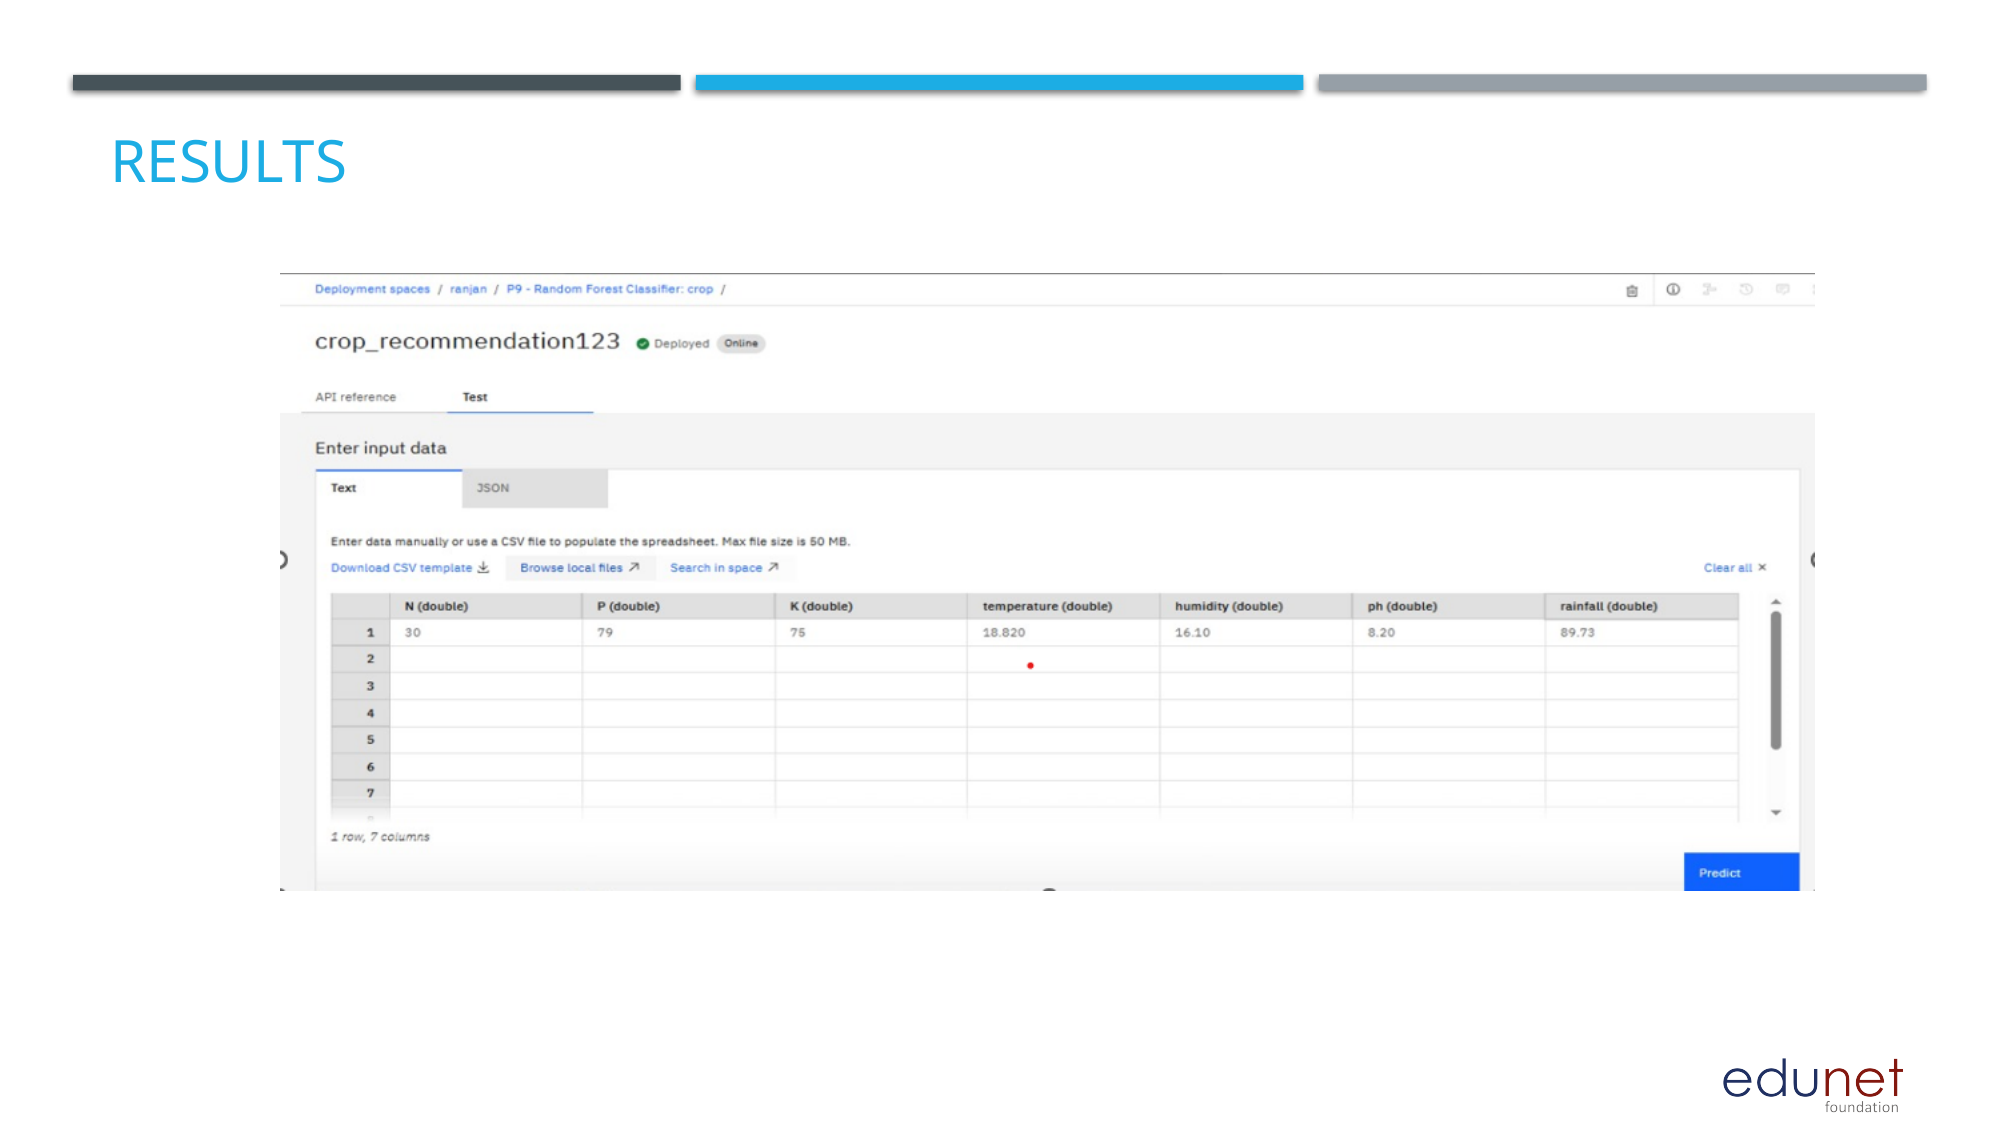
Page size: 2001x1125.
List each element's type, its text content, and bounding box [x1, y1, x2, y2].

picture [279, 272, 1816, 891]
title Results [95, 115, 1905, 203]
picture [1719, 1056, 1905, 1116]
